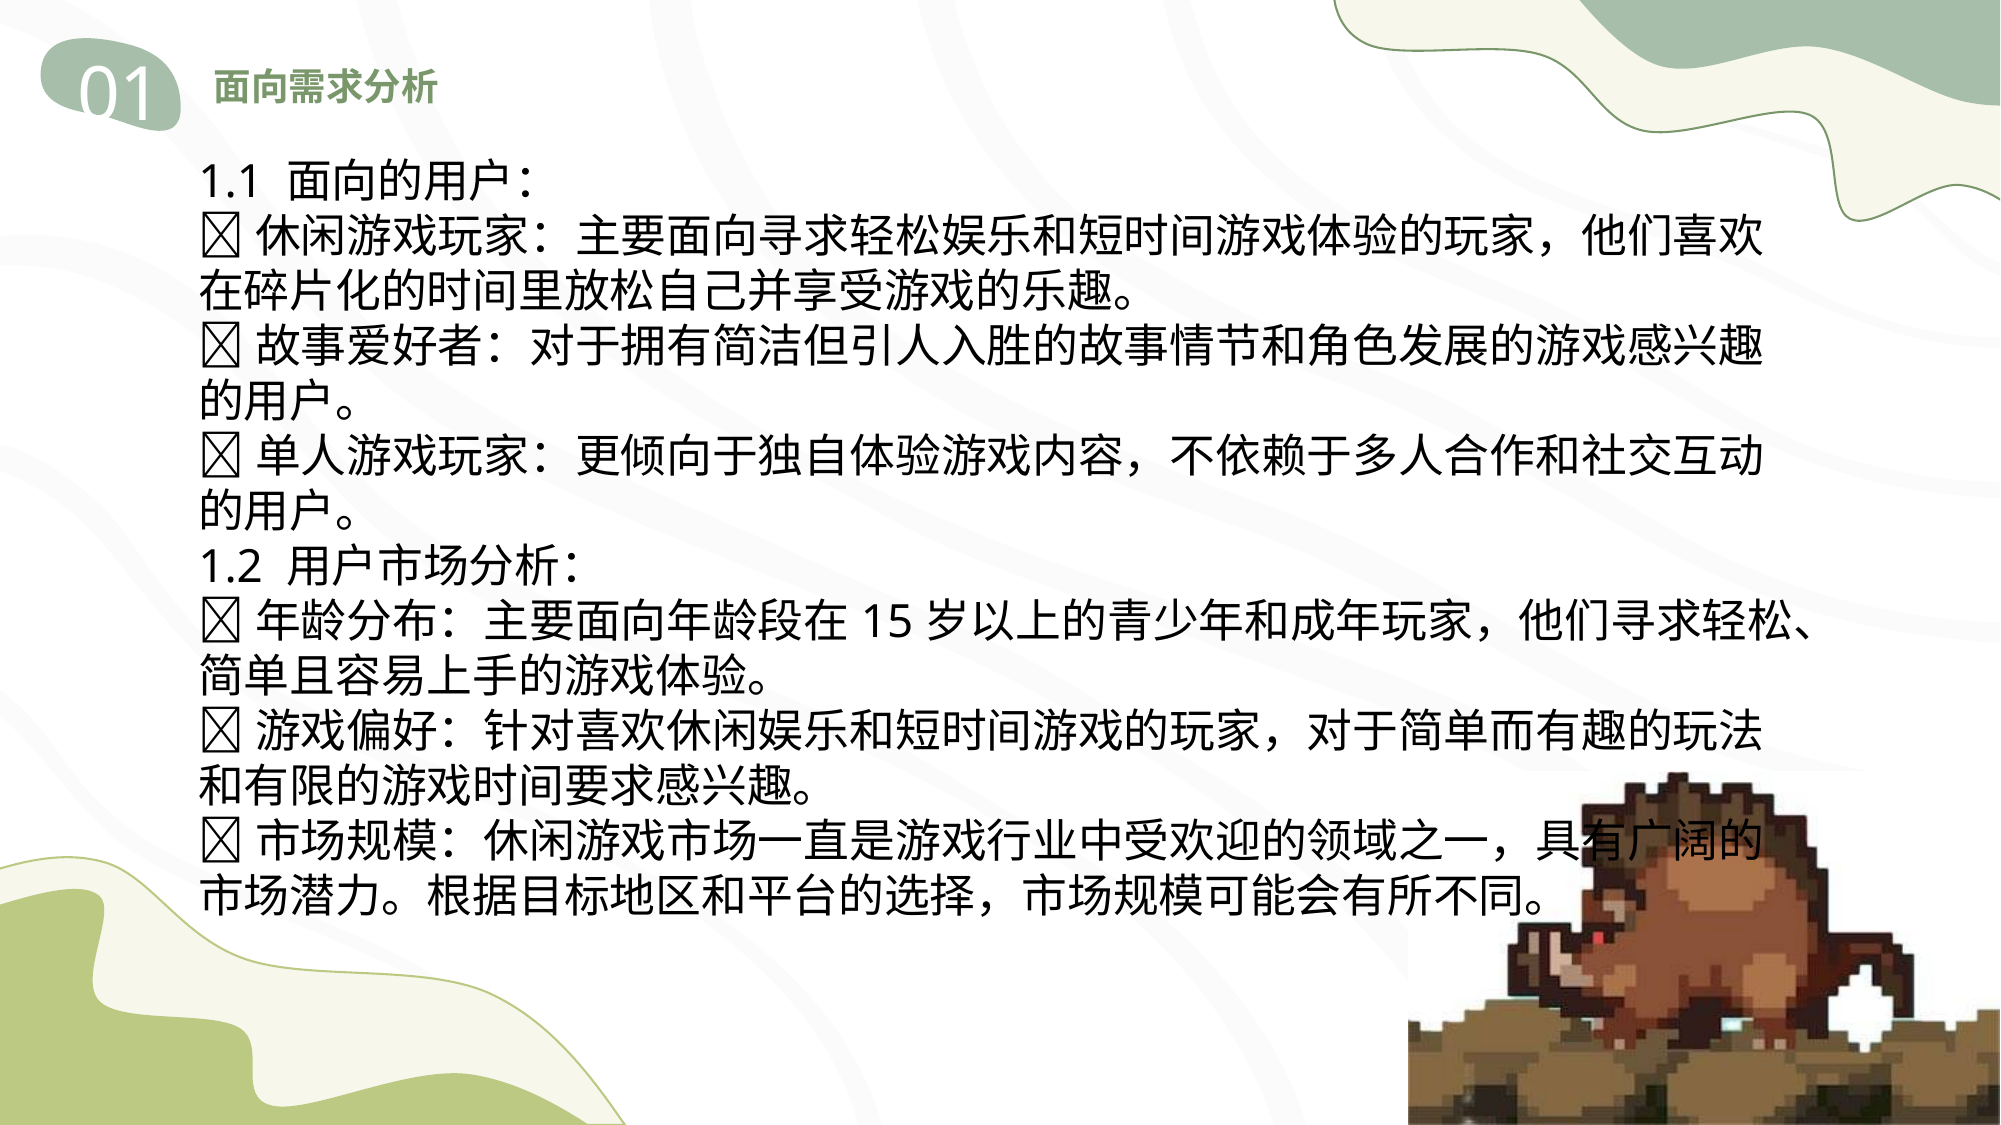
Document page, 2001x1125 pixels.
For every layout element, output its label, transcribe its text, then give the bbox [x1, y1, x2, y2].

picture [1408, 771, 2000, 1125]
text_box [253, 306, 323, 375]
text_box 1.1 面向的用户： 休闲游戏玩家：主要面向寻求轻松娱乐和短时间游戏体验的玩家，他们喜欢在碎片化的时间里放松自己并享受游戏的乐趣。 故事爱好者：对于拥有简洁但引人入胜的故事情节和角色发展的游戏感兴趣的用户。 单人游戏玩家：更倾向于独自体验游戏内容，不依赖于多人合作和社交互动的用户。 1.2 用户市场分析： 年龄分布：主要面向年龄段在15岁以上的青少年和成年玩家，他们寻求轻松、简单且容易上手的游戏体验。 游戏偏好：针对喜欢休闲娱乐和短时间游戏的玩家，对于简单而有趣的玩法和有限的游戏时间要求感兴趣。 市场规模：休闲游戏市场一直是游戏行业中受欢迎的领域之一，具有广阔的市场潜力。根据目标地区和平台的选择，市场规模可能会有所不同。 [183, 144, 1818, 929]
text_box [40, 38, 567, 145]
